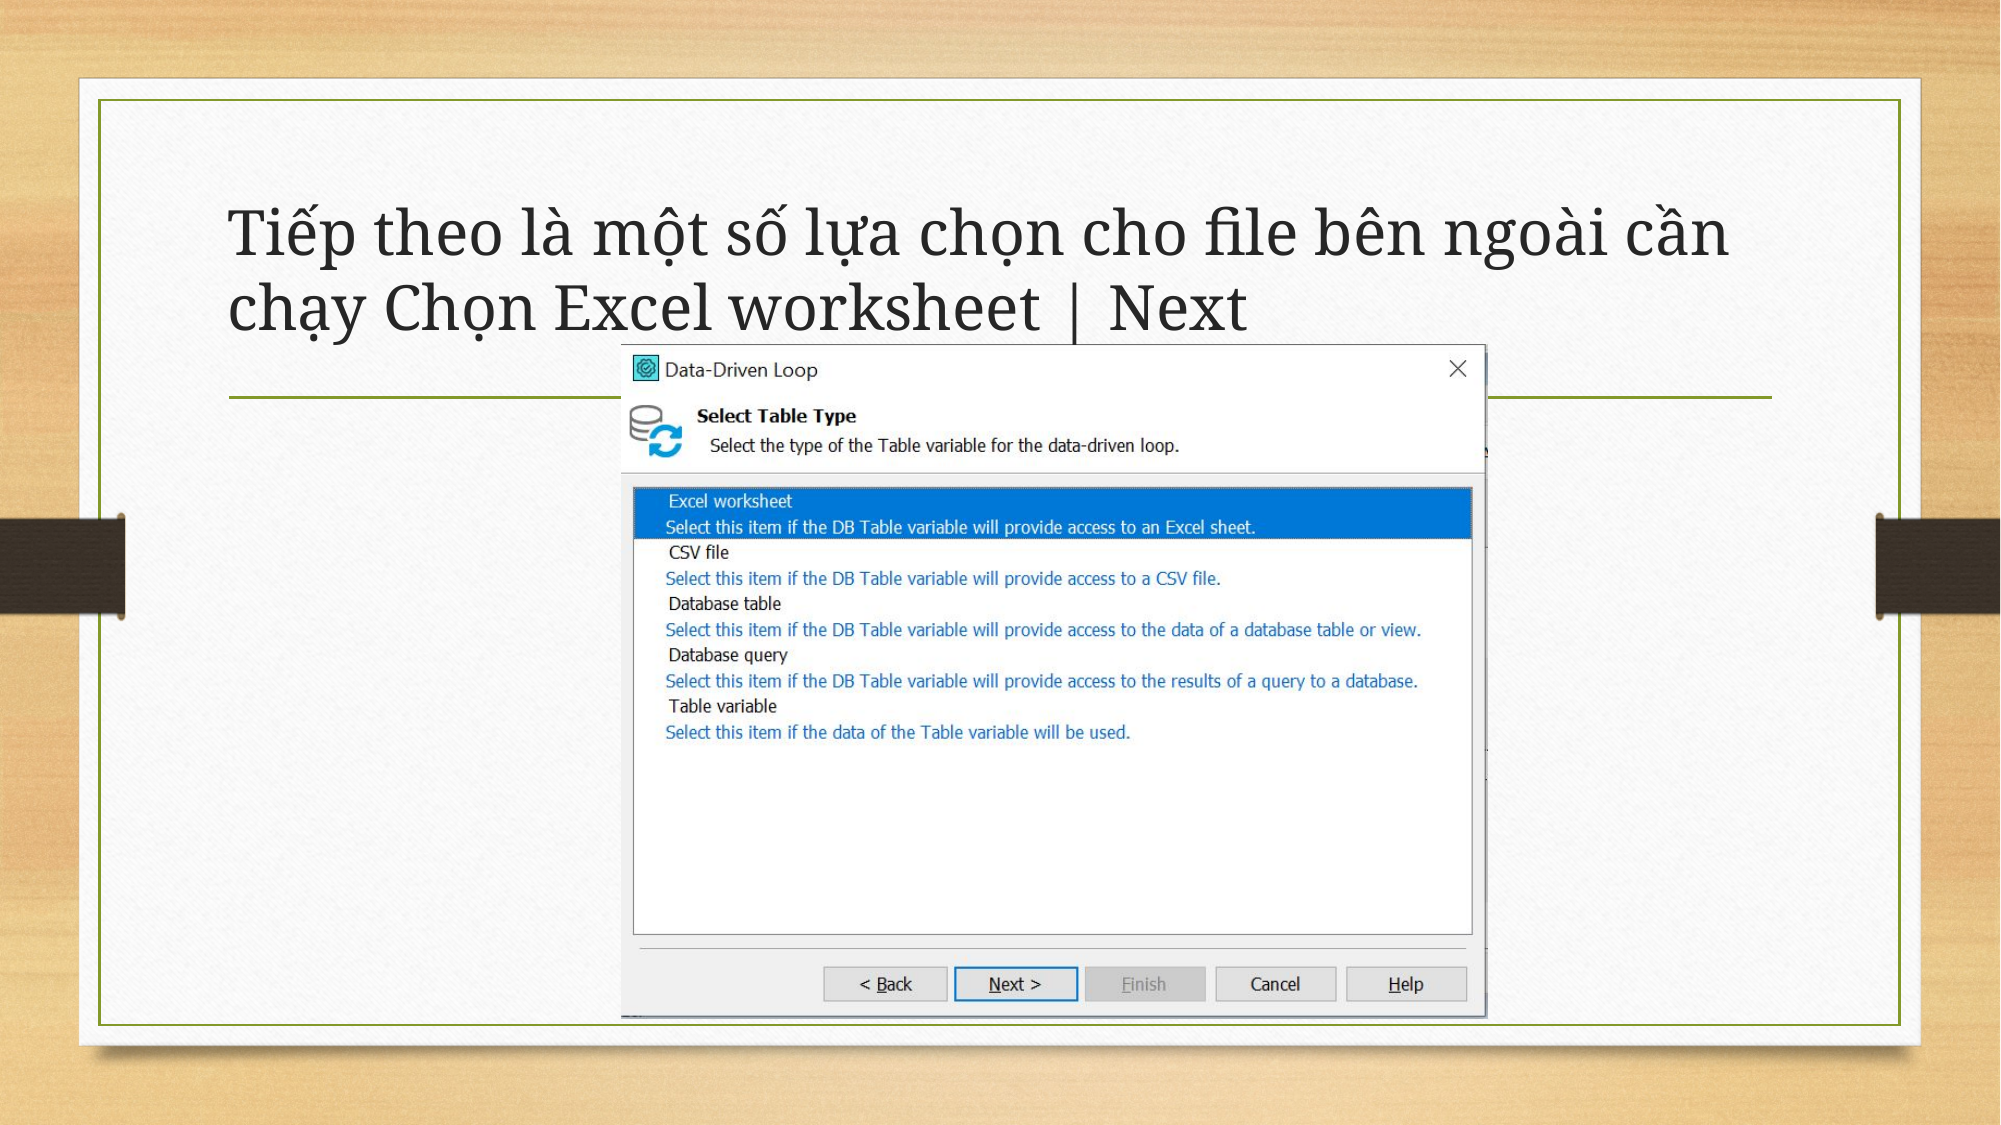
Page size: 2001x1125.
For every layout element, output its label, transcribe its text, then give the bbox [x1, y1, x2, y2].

title Tiếp theo là một số lựa chọn cho file bên ngoài cần chạy Chọn Excel worksheet | Next [212, 161, 1788, 375]
picture [0, 0, 2001, 1125]
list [620, 344, 1489, 1019]
